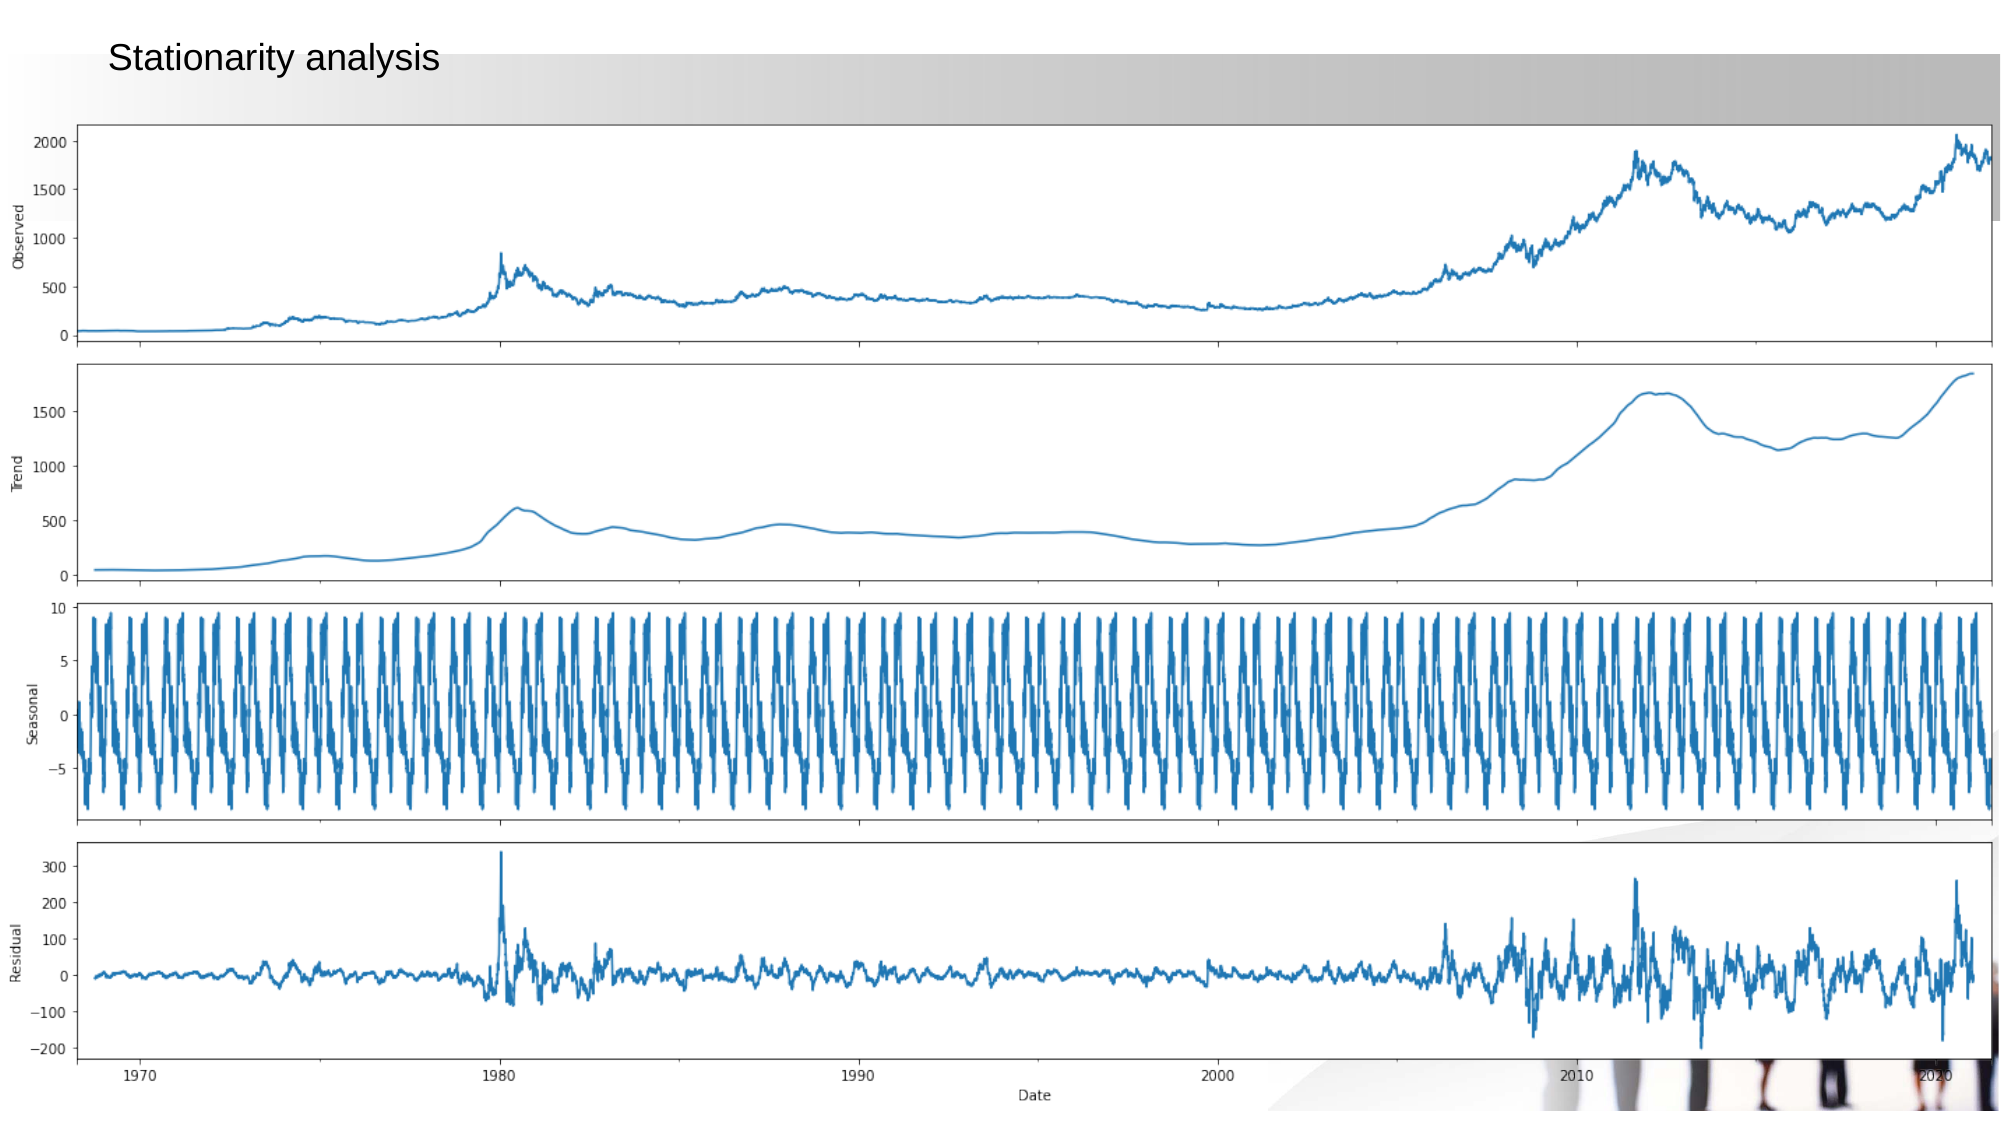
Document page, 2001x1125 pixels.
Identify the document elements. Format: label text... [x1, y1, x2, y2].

picture [0, 116, 2000, 1112]
text_box Stationarity analysis [93, 25, 761, 86]
